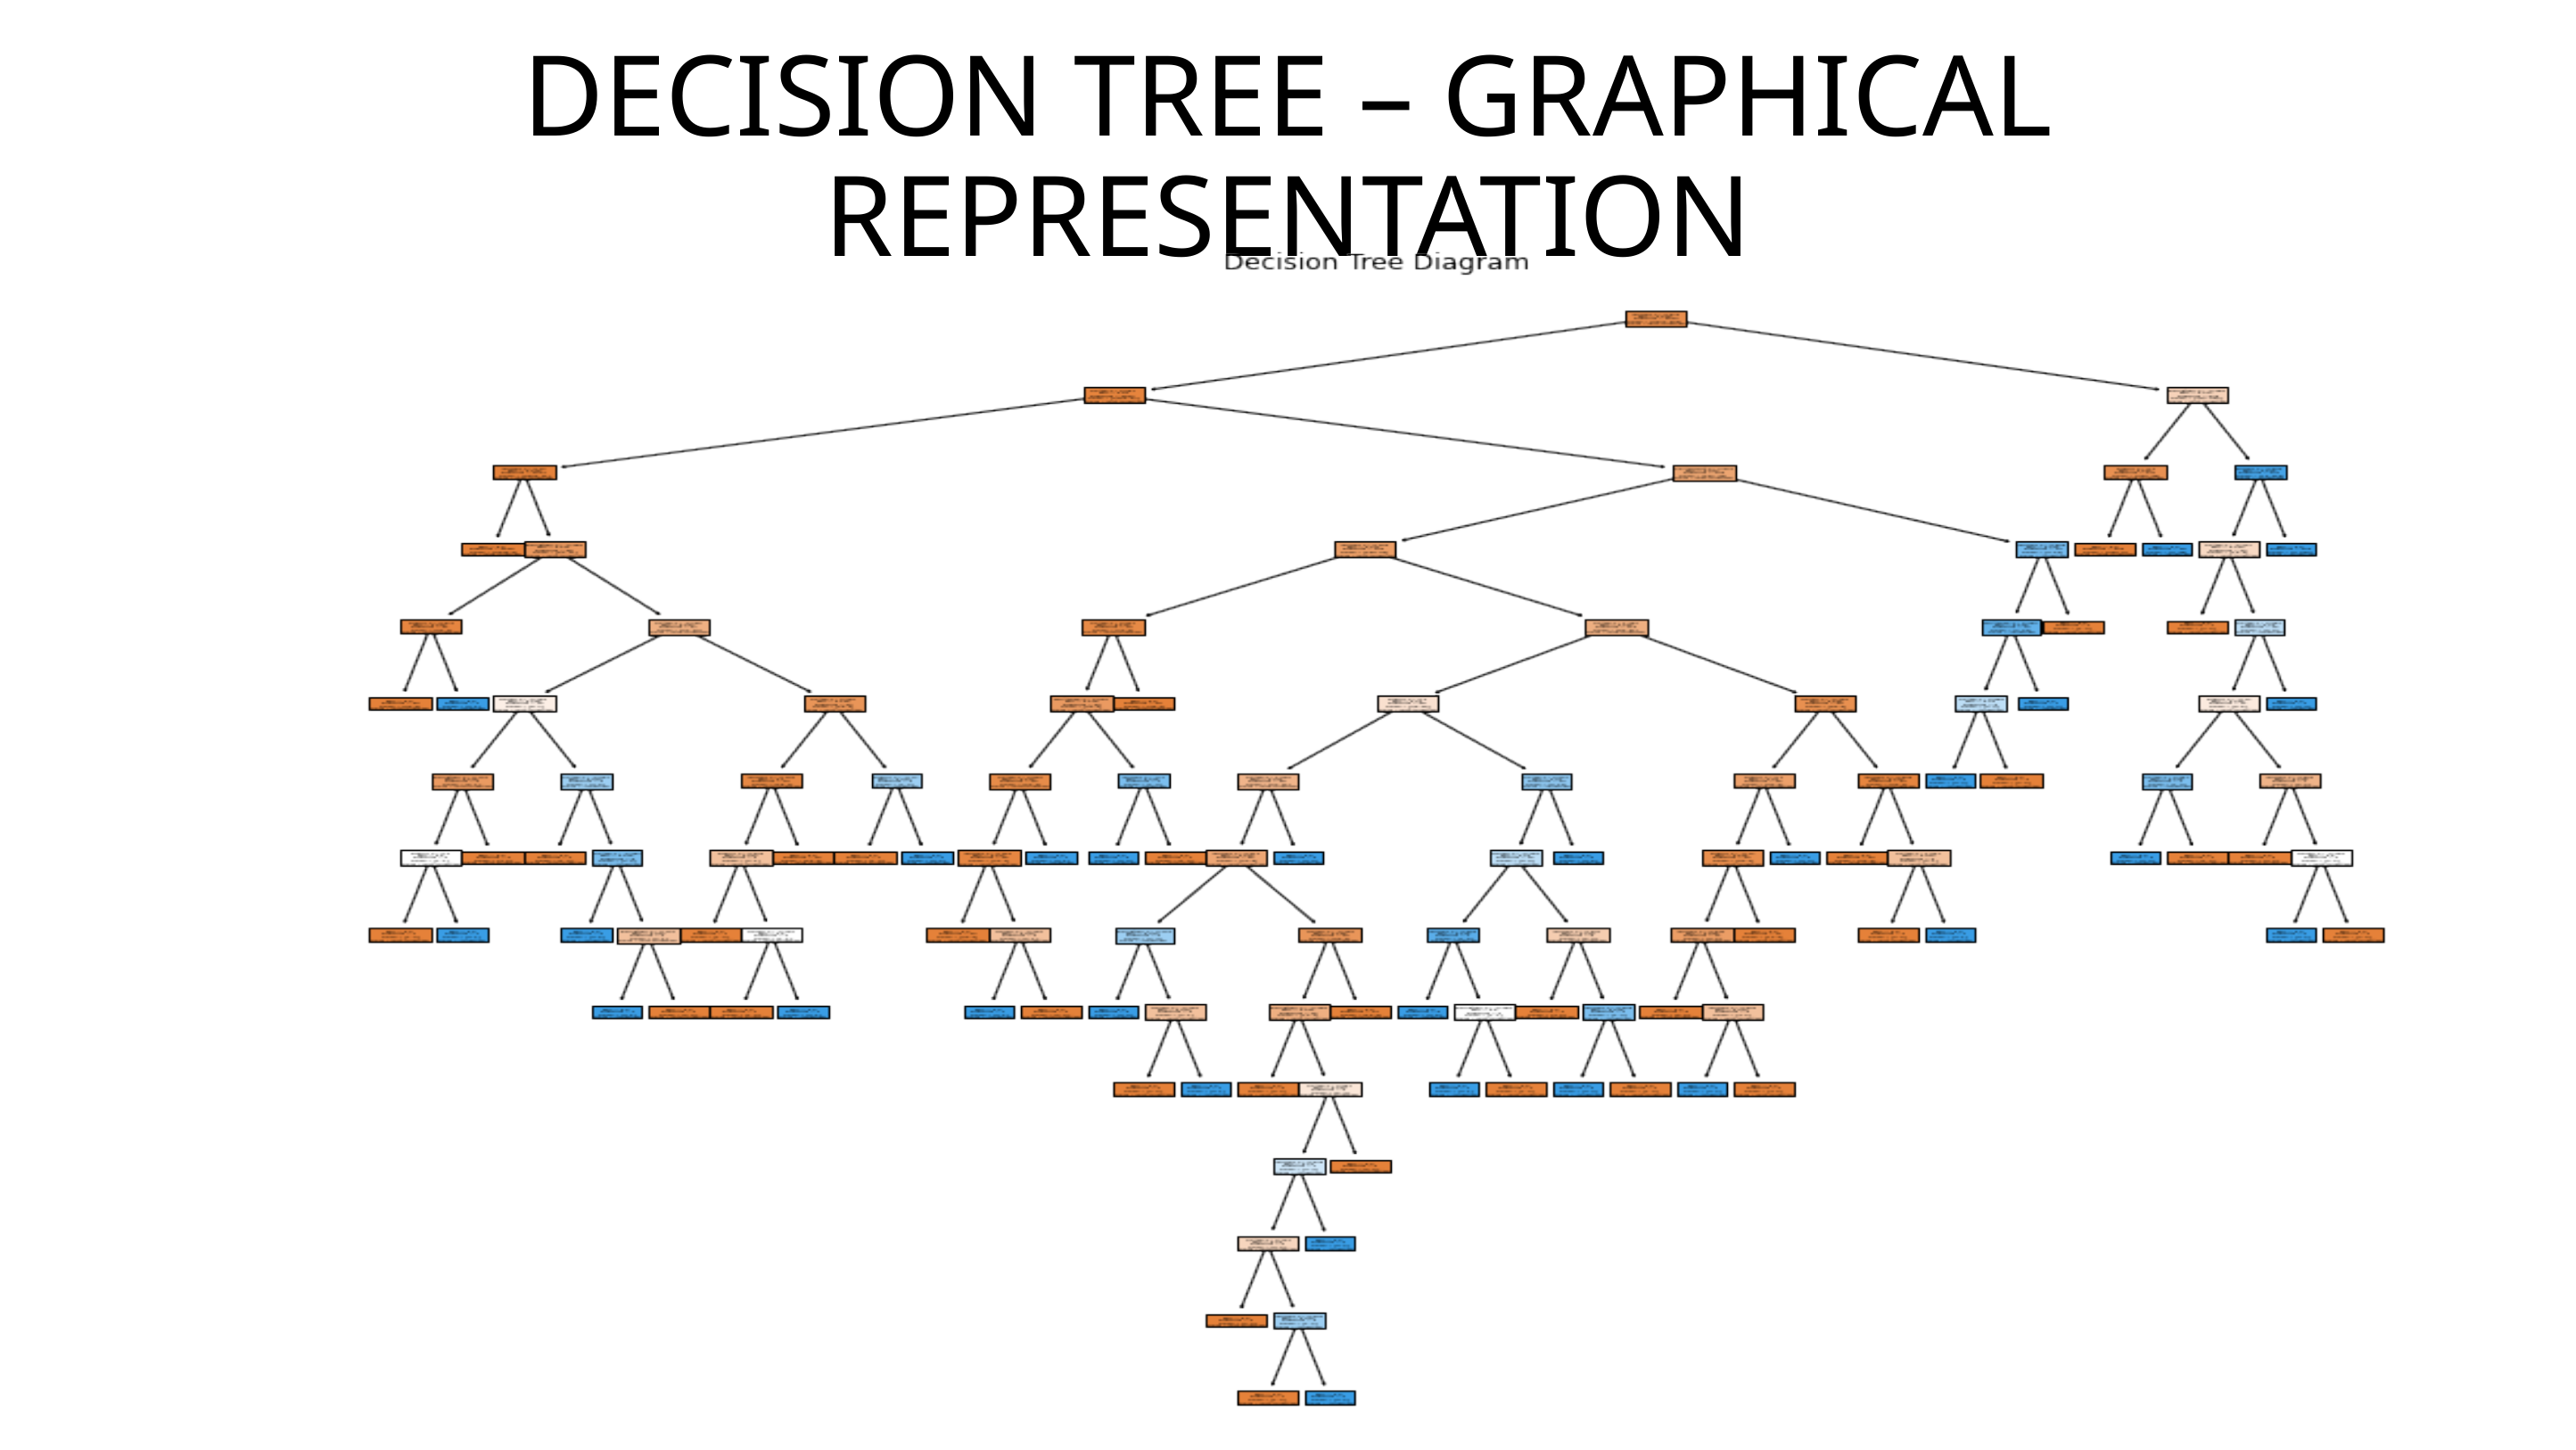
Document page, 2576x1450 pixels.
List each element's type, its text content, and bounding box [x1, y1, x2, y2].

title DECISION TREE – GRAPHICAL REPRESENTATION [177, 20, 2399, 301]
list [353, 240, 2399, 1449]
